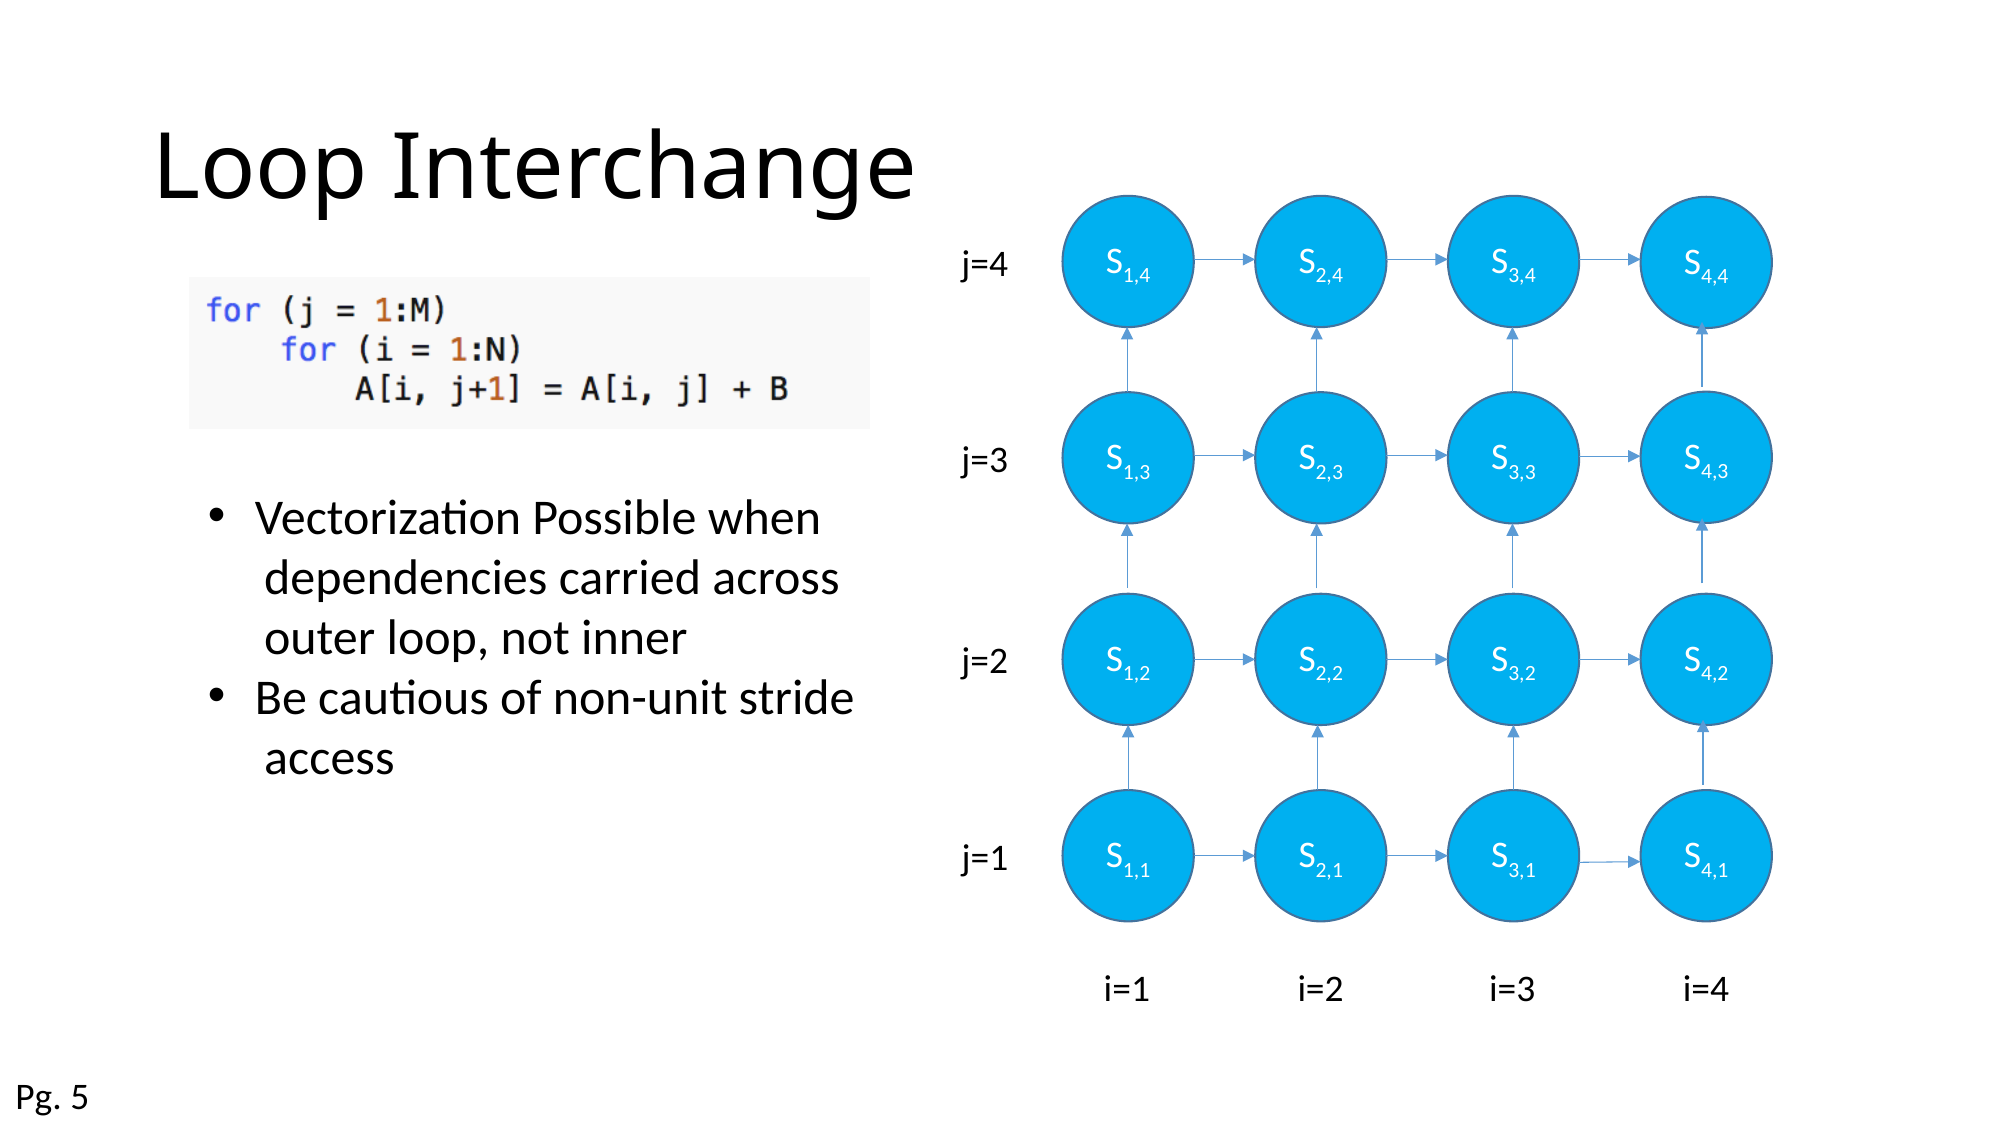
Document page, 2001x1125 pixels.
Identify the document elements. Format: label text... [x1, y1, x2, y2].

text_box j=1 [946, 825, 1024, 886]
text_box S3,1 [1446, 789, 1581, 923]
text_box S2,3 [1254, 391, 1388, 525]
text_box i=3 [1474, 956, 1551, 1016]
text_box Pg. 5 [0, 1064, 105, 1125]
text_box j=2 [946, 628, 1024, 689]
text_box S1,4 [1061, 194, 1195, 329]
text_box S2,2 [1254, 592, 1388, 727]
text_box S2,1 [1254, 789, 1388, 923]
text_box S4,1 [1639, 789, 1773, 923]
text_box S3,2 [1446, 592, 1581, 727]
text_box i=2 [1282, 956, 1359, 1016]
text_box S4,3 [1639, 390, 1773, 524]
text_box i=1 [1088, 956, 1165, 1016]
text_box S3,3 [1446, 391, 1581, 525]
text_box S4,4 [1639, 195, 1773, 330]
text_box S1,3 [1061, 391, 1195, 525]
text_box Vectorization Possible when dependencies carried across outer loop, not inner Be cautious of non-unit stride access [193, 477, 882, 792]
text_box j=3 [946, 427, 1024, 488]
picture [189, 277, 870, 429]
text_box i=4 [1668, 956, 1745, 1016]
text_box S1,1 [1061, 789, 1195, 923]
text_box S1,2 [1061, 592, 1195, 727]
text_box S4,2 [1639, 592, 1773, 727]
title Loop Interchange [137, 59, 1863, 278]
text_box S2,4 [1254, 194, 1388, 329]
text_box S3,4 [1446, 194, 1581, 329]
text_box j=4 [946, 231, 1024, 291]
